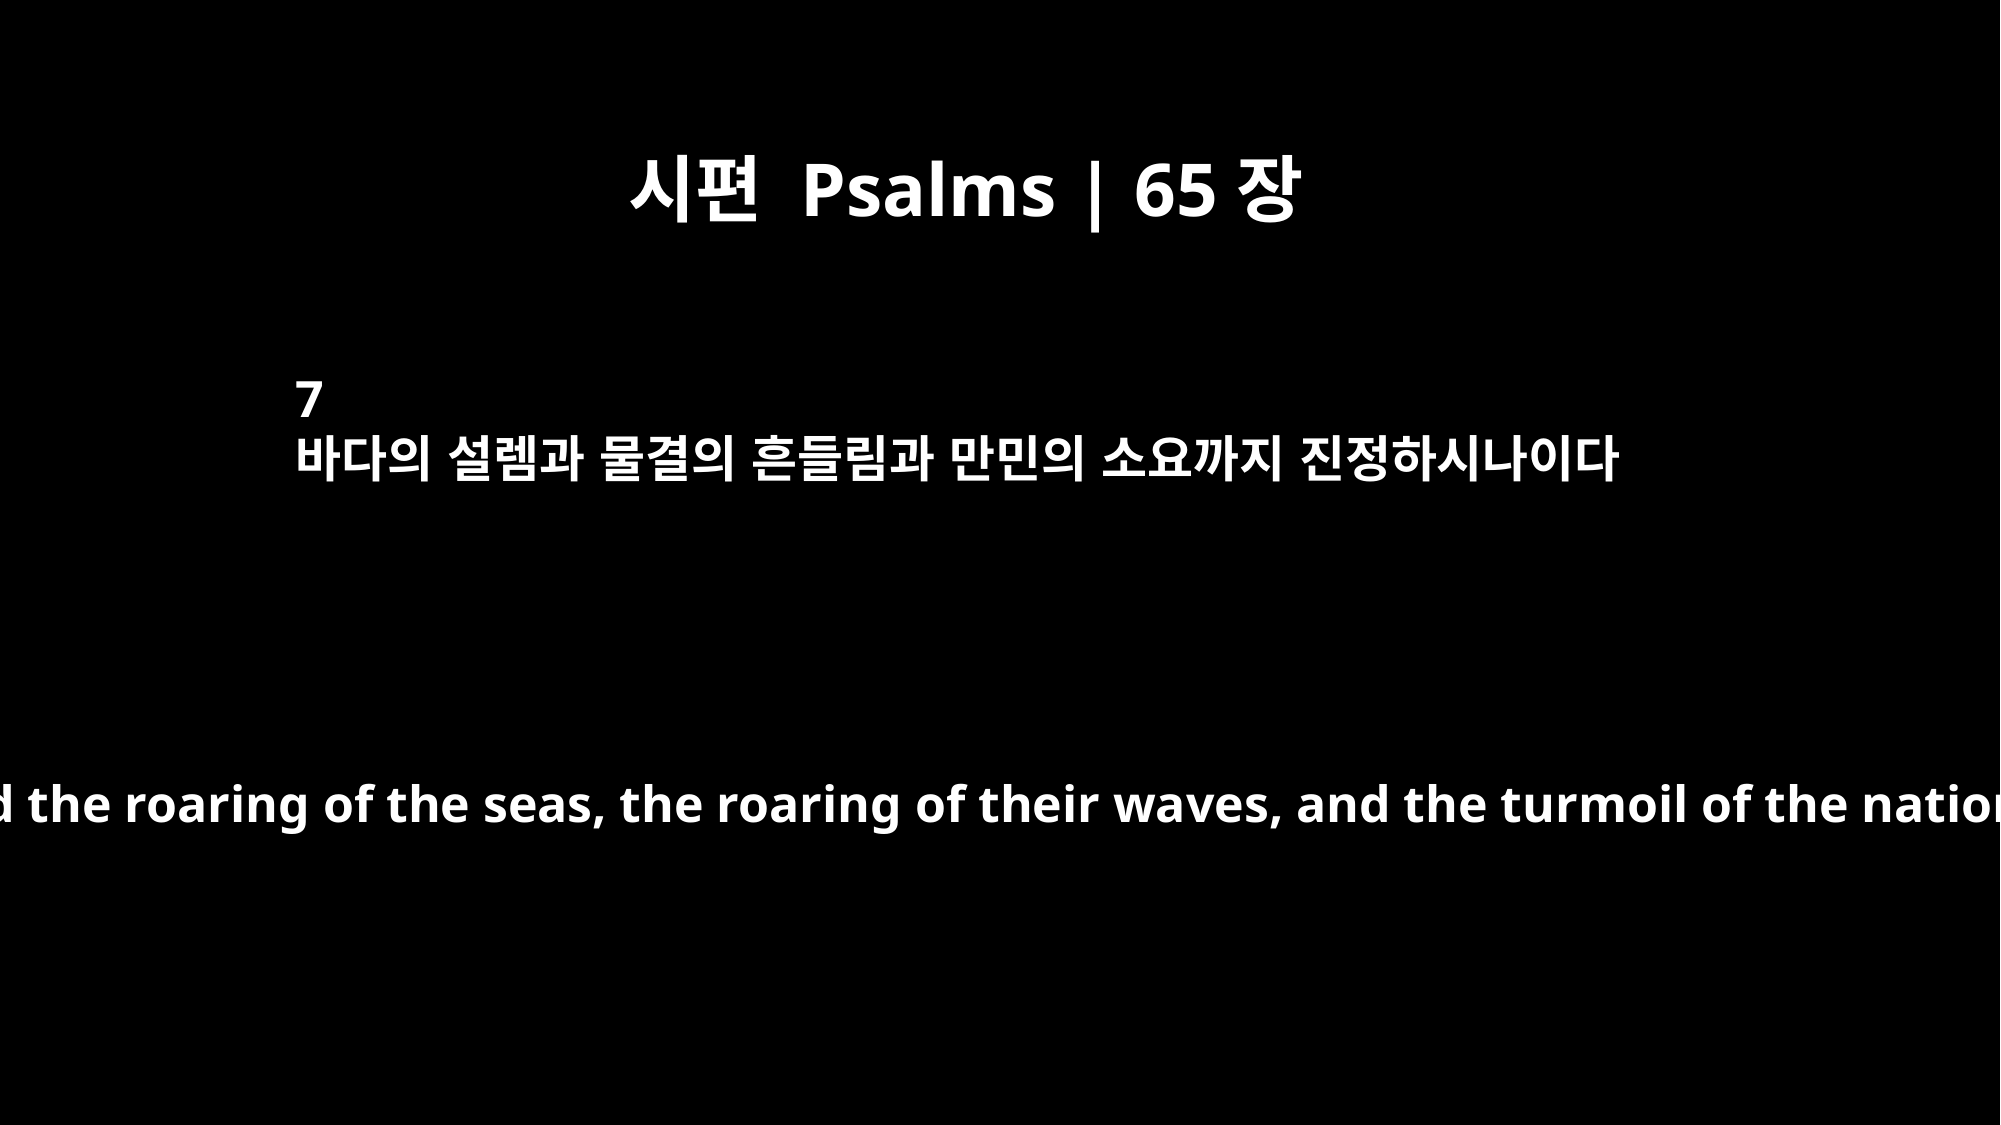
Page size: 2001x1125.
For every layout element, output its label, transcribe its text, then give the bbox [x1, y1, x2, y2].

text_box 7 바다의 설렘과 물결의 흔들림과 만민의 소요까지 진정하시나이다 [280, 359, 1637, 495]
text_box 시편 Psalms | 65장 [613, 136, 1319, 239]
text_box who stilled the roaring of the seas, the roaring of their waves, and the turmoil of the nations. [0, 764, 2000, 840]
